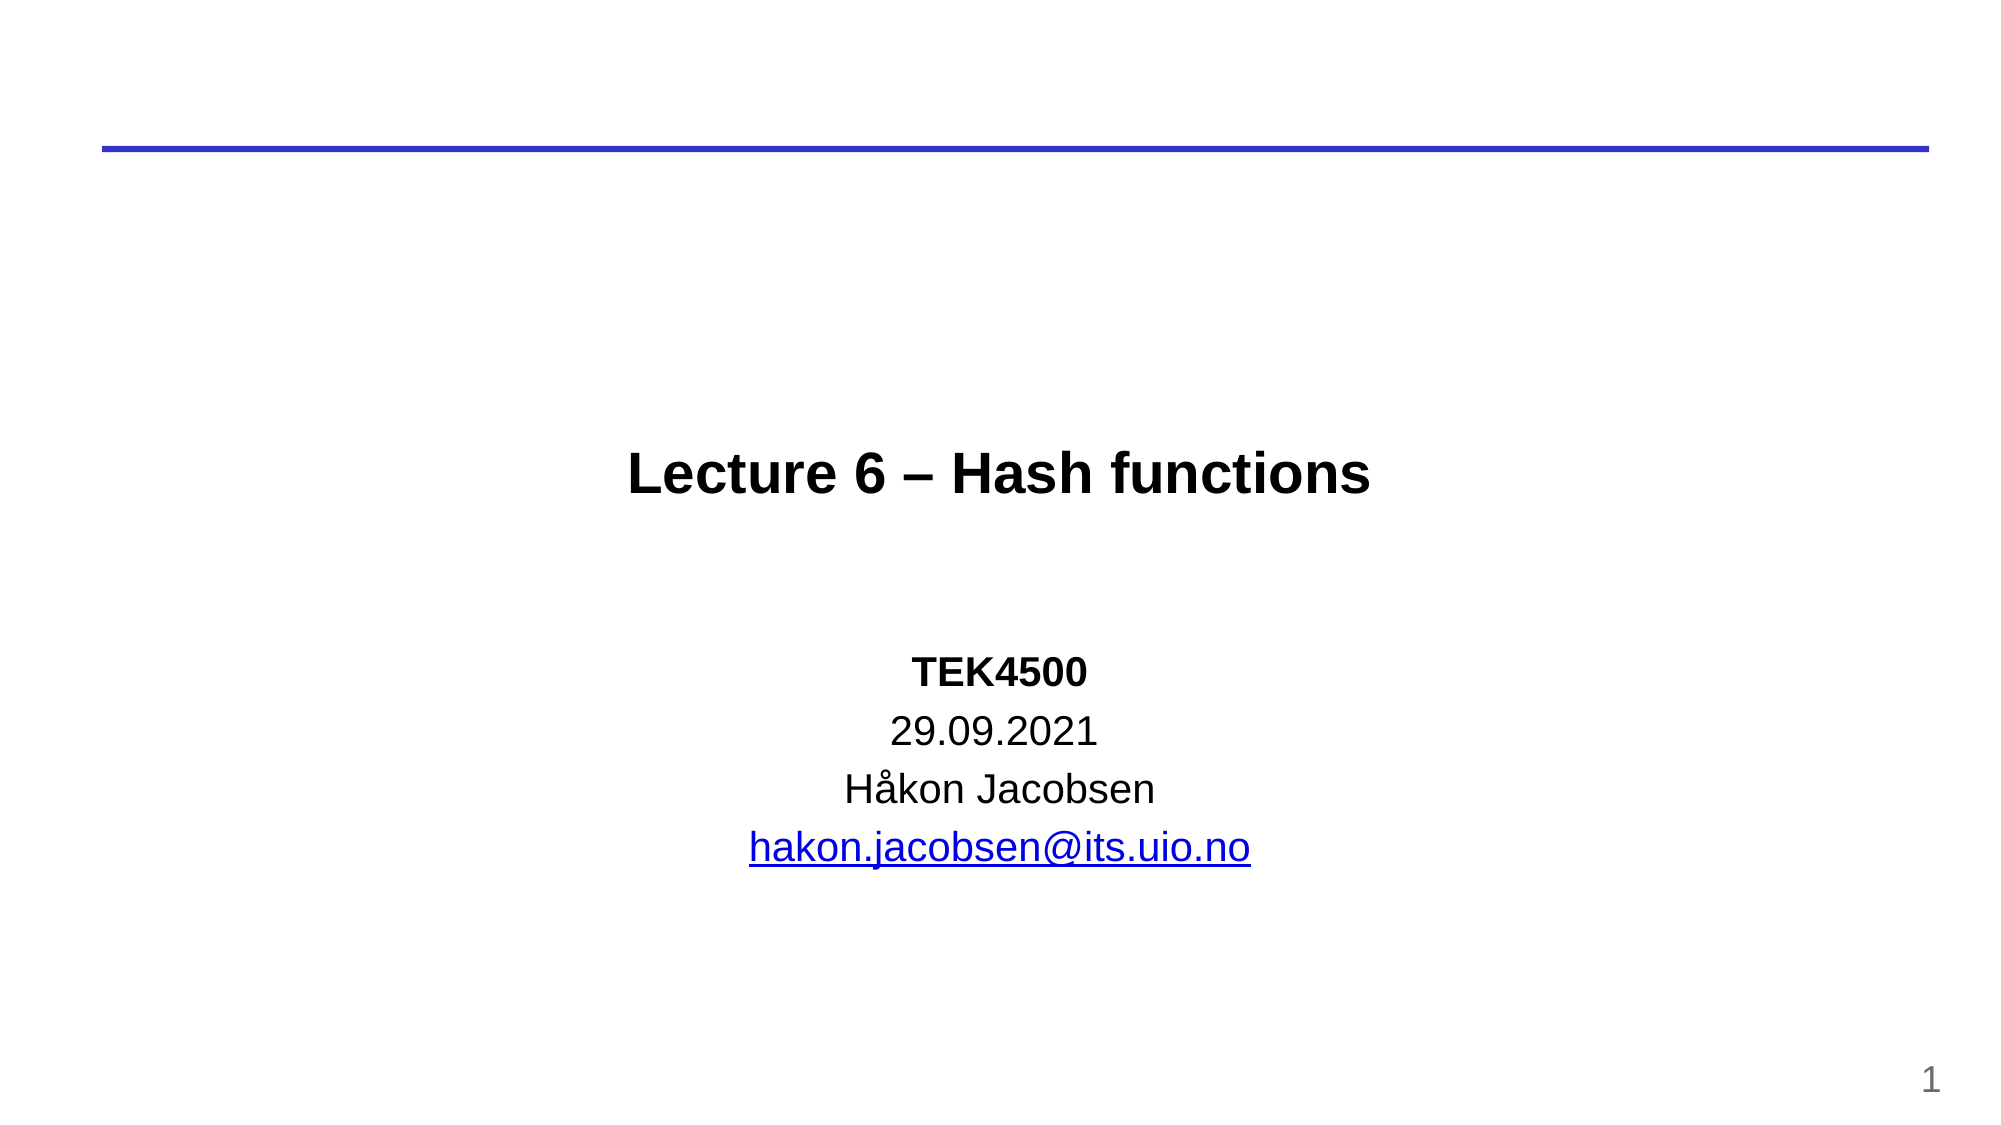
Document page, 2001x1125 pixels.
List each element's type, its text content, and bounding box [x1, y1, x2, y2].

slide_number 1 [1539, 1047, 1957, 1101]
title Lecture 6 – Hash functions [150, 349, 1850, 591]
subtitle TEK4500 29.09.2021 Håkon Jacobsen hakon.jacobsen@its.uio.no [300, 637, 1700, 925]
